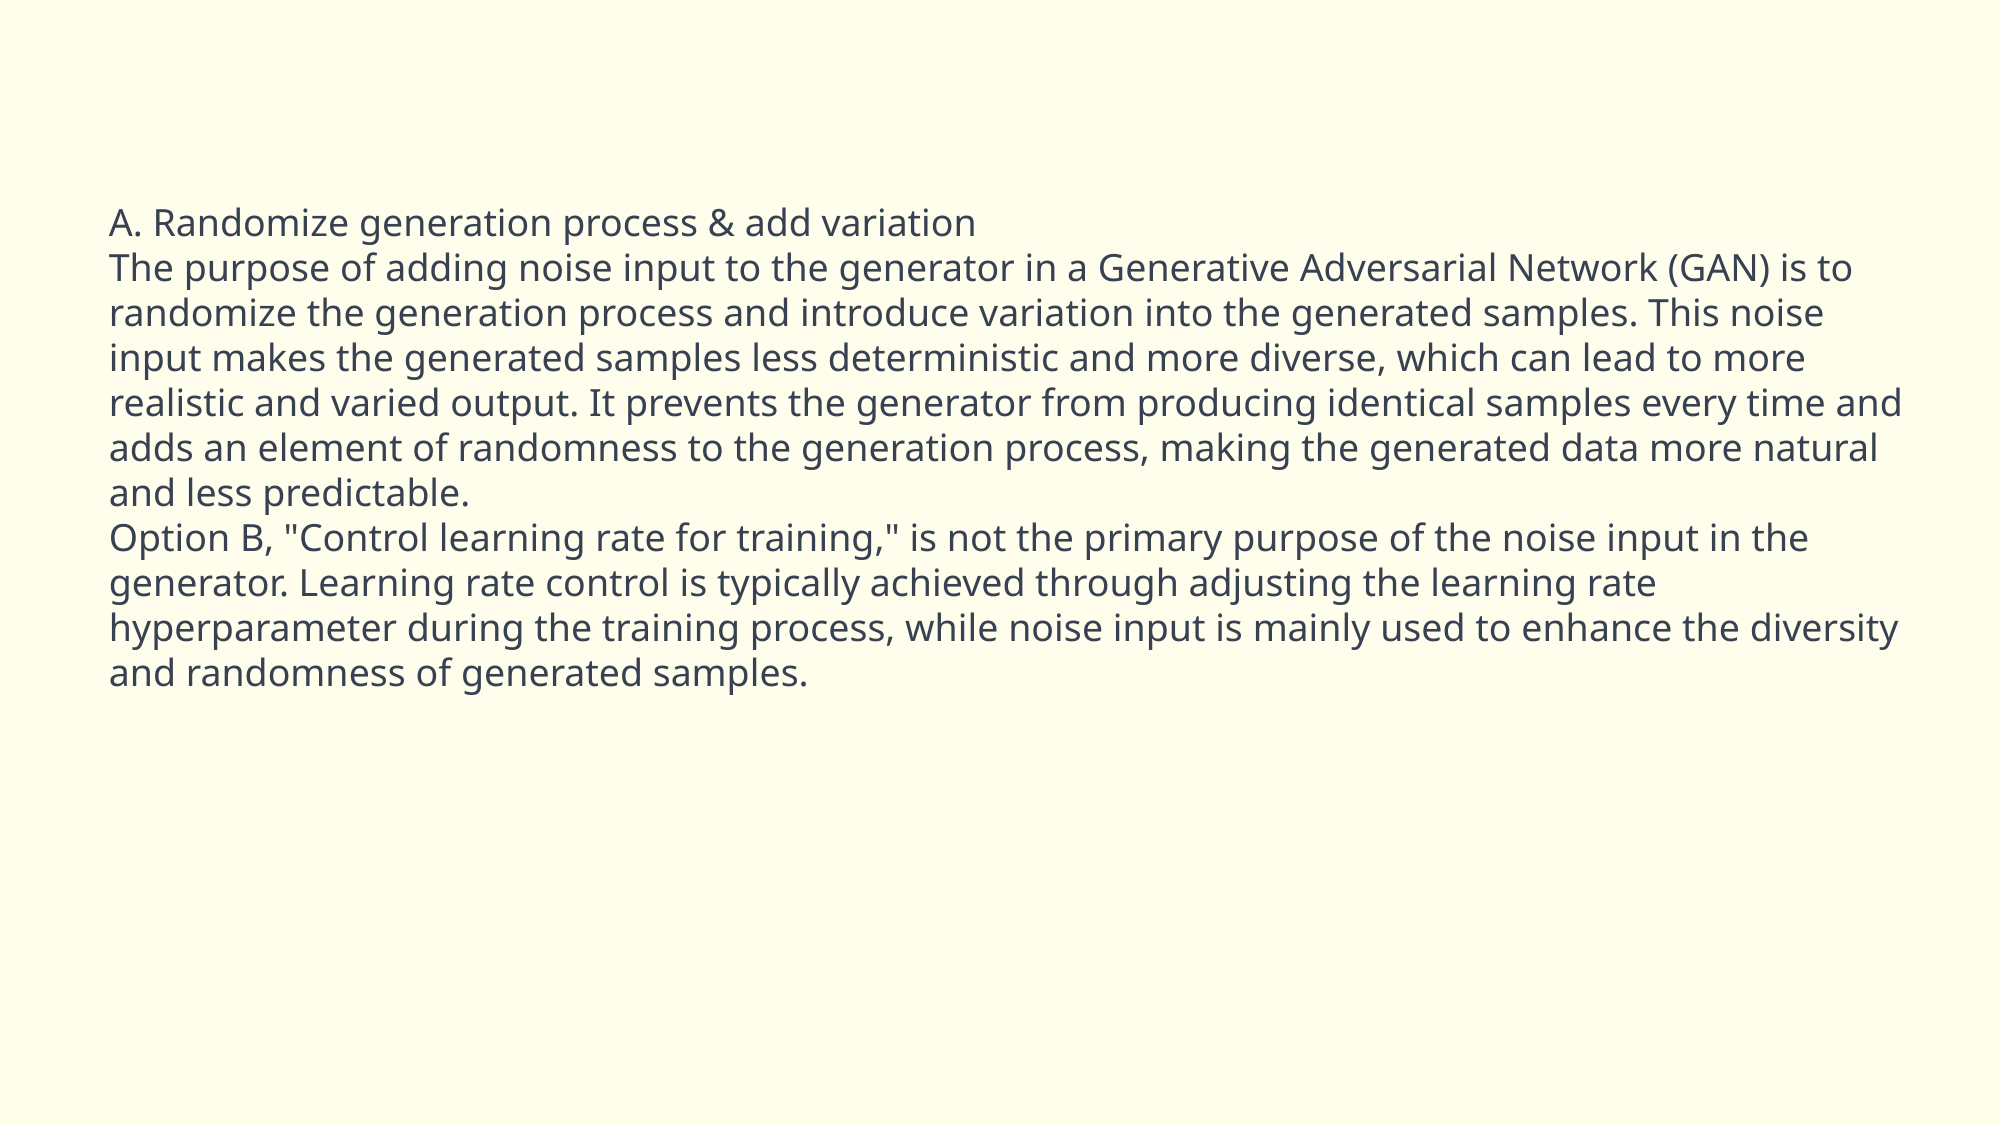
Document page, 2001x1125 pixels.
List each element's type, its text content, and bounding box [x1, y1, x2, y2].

text_box A. Randomize generation process & add variation The purpose of adding noise input to the generator in a Generative Adversarial Network (GAN) is to randomize the generation process and introduce variation into the generated samples. This noise input makes the generated samples less deterministic and more diverse, which can lead to more realistic and varied output. It prevents the generator from producing identical samples every time and adds an element of randomness to the generation process, making the generated data more natural and less predictable. Option B, "Control learning rate for training," is not the primary purpose of the noise input in the generator. Learning rate control is typically achieved through adjusting the learning rate hyperparameter during the training process, while noise input is mainly used to enhance the diversity and randomness of generated samples. [94, 191, 1944, 702]
